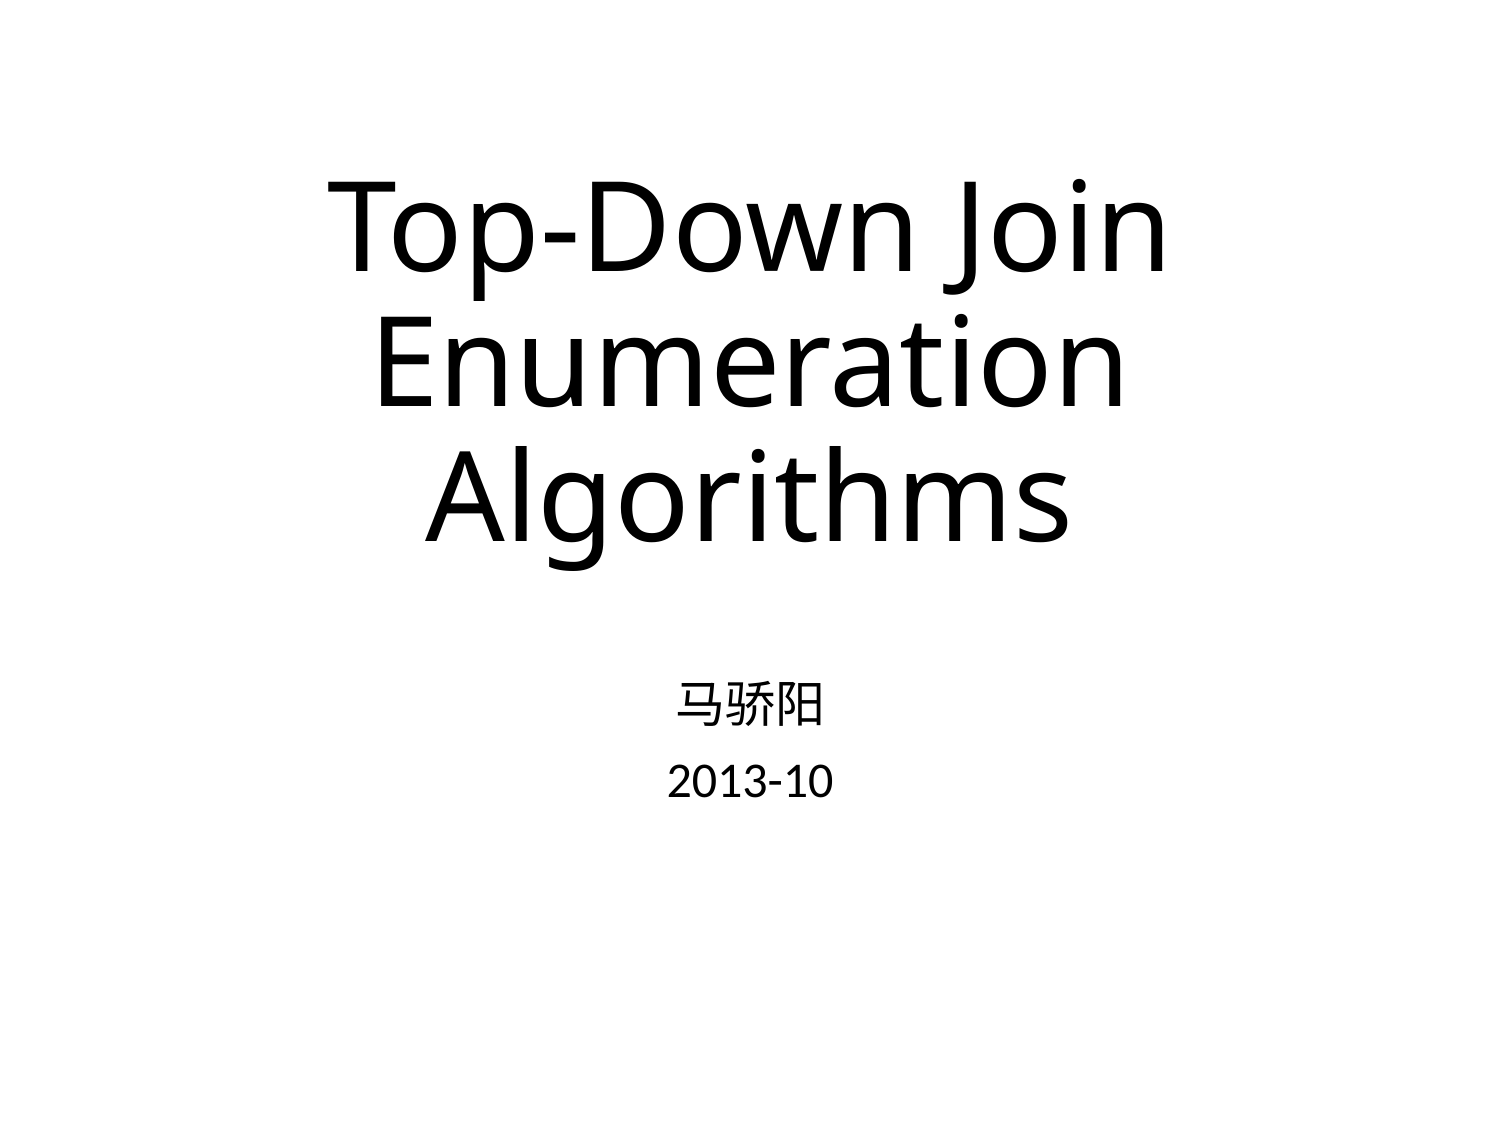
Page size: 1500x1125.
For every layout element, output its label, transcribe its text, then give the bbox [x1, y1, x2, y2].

subtitle 马骄阳 2013-10 [187, 590, 1313, 863]
title Top-Down Join Enumeration Algorithms [112, 184, 1388, 576]
